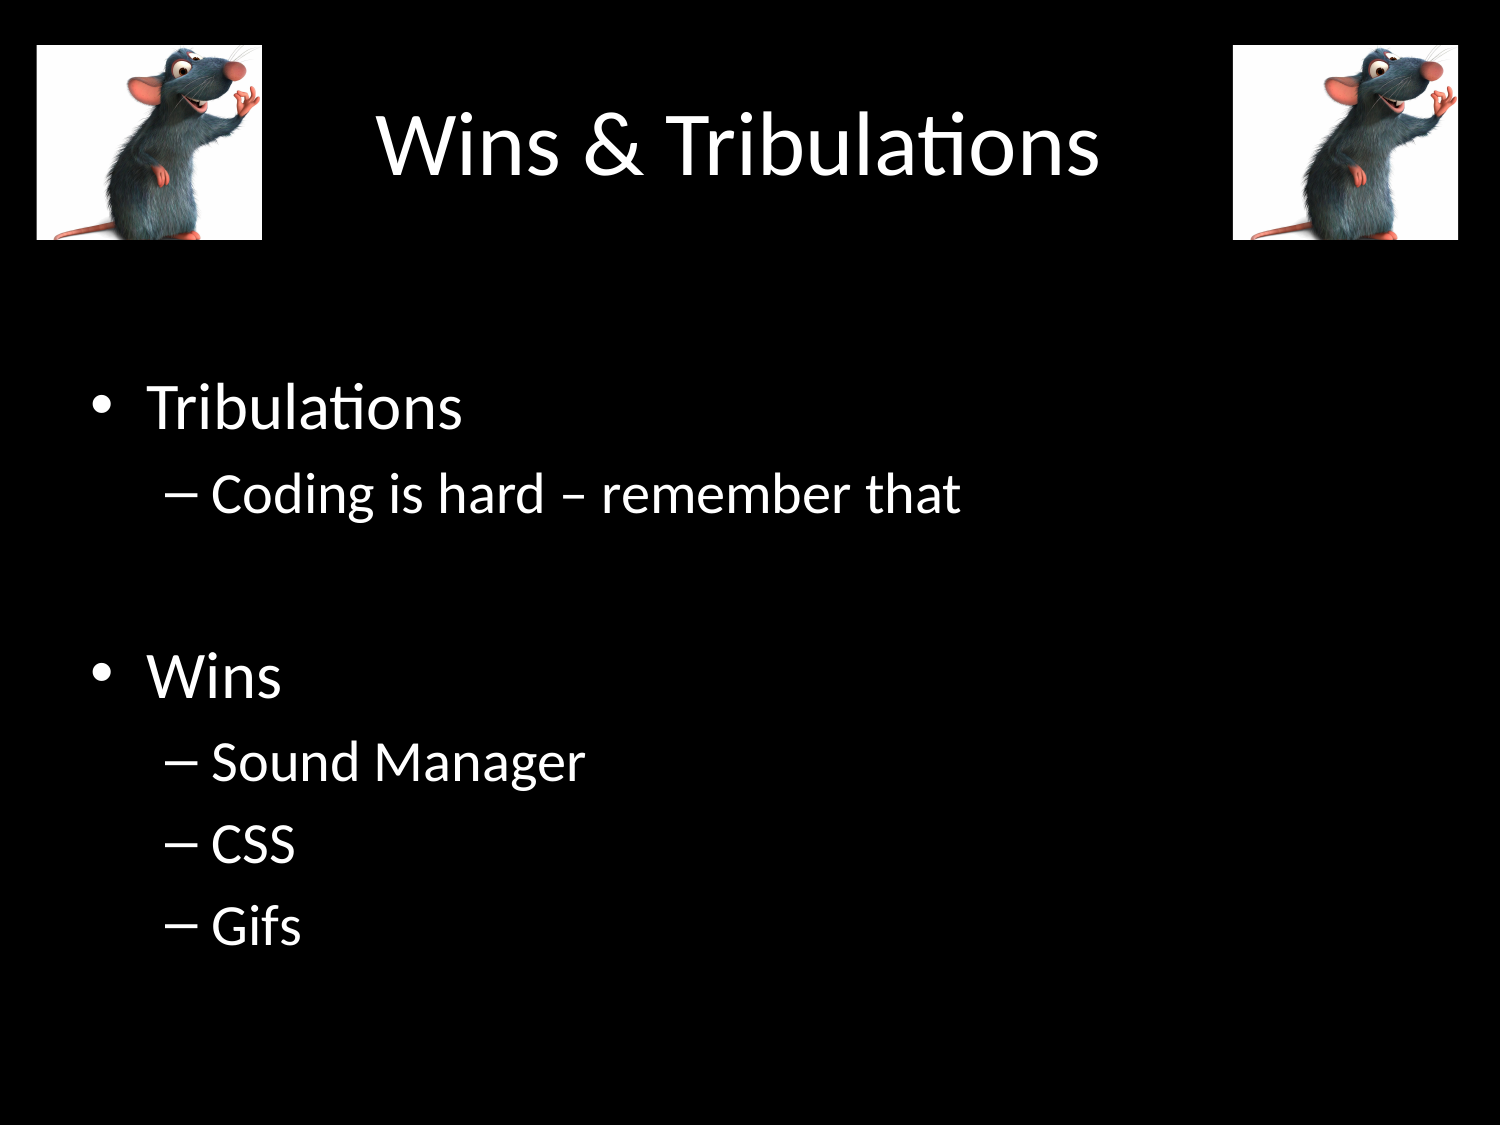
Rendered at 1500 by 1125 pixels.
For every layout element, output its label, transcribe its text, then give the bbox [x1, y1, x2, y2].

list Tribulations Coding is hard – remember that Wins Sound Manager CSS Gifs [75, 262, 1425, 1005]
title Wins & Tribulations [265, 45, 1230, 233]
picture [1232, 44, 1459, 240]
picture [36, 44, 262, 240]
